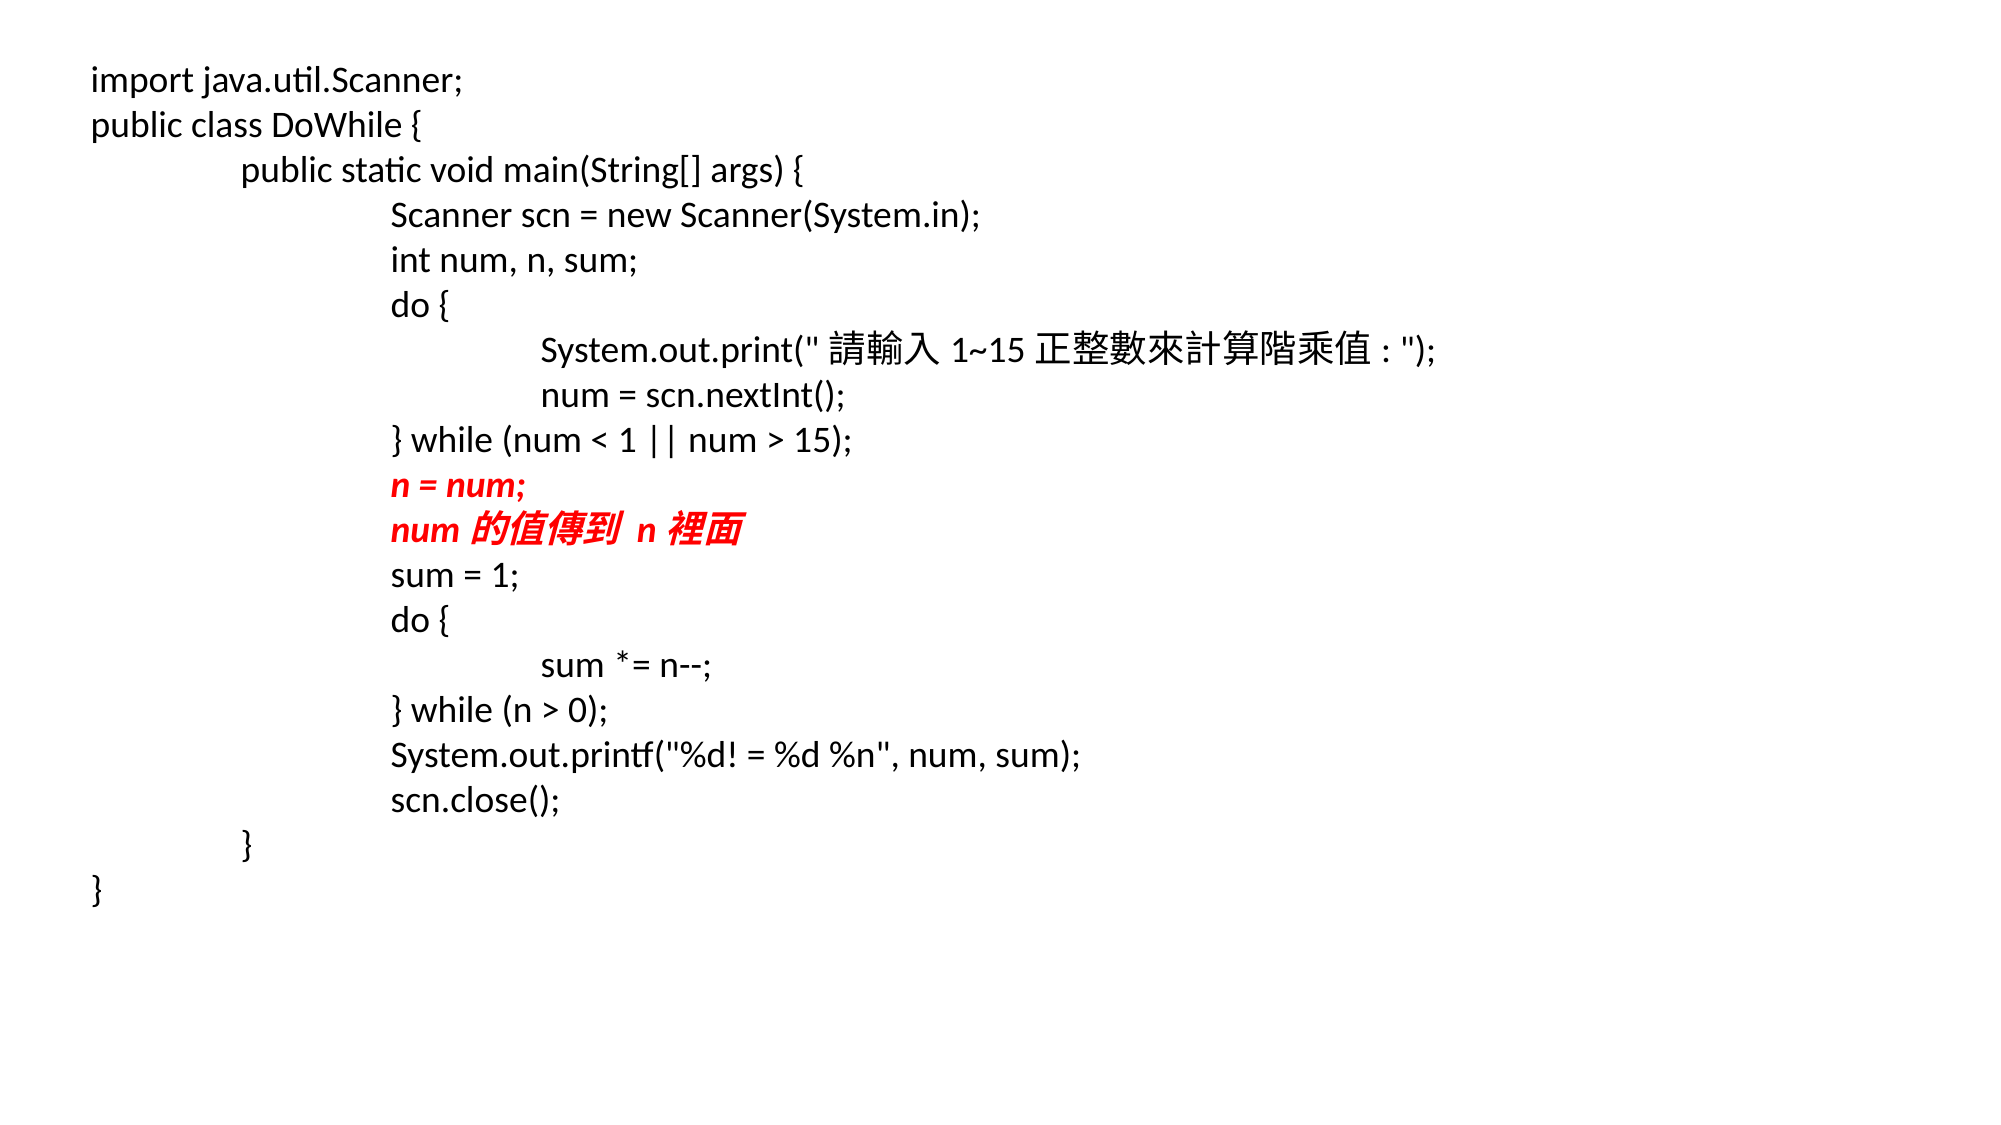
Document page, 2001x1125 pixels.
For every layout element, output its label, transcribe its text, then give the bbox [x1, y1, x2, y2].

text_box import java.util.Scanner; public class DoWhile { public static void main(String[] args) { Scanner scn = new Scanner(System.in); int num, n, sum; do { System.out.print("請輸入1~15正整數來計算階乘值: "); num = scn.nextInt(); } while (num < 1 || num > 15); n = num; num的值傳到 n裡面 sum = 1; do { sum *= n--; } while (n > 0); System.out.printf("%d! = %d %n", num, sum); scn.close(); } } [75, 48, 1950, 918]
